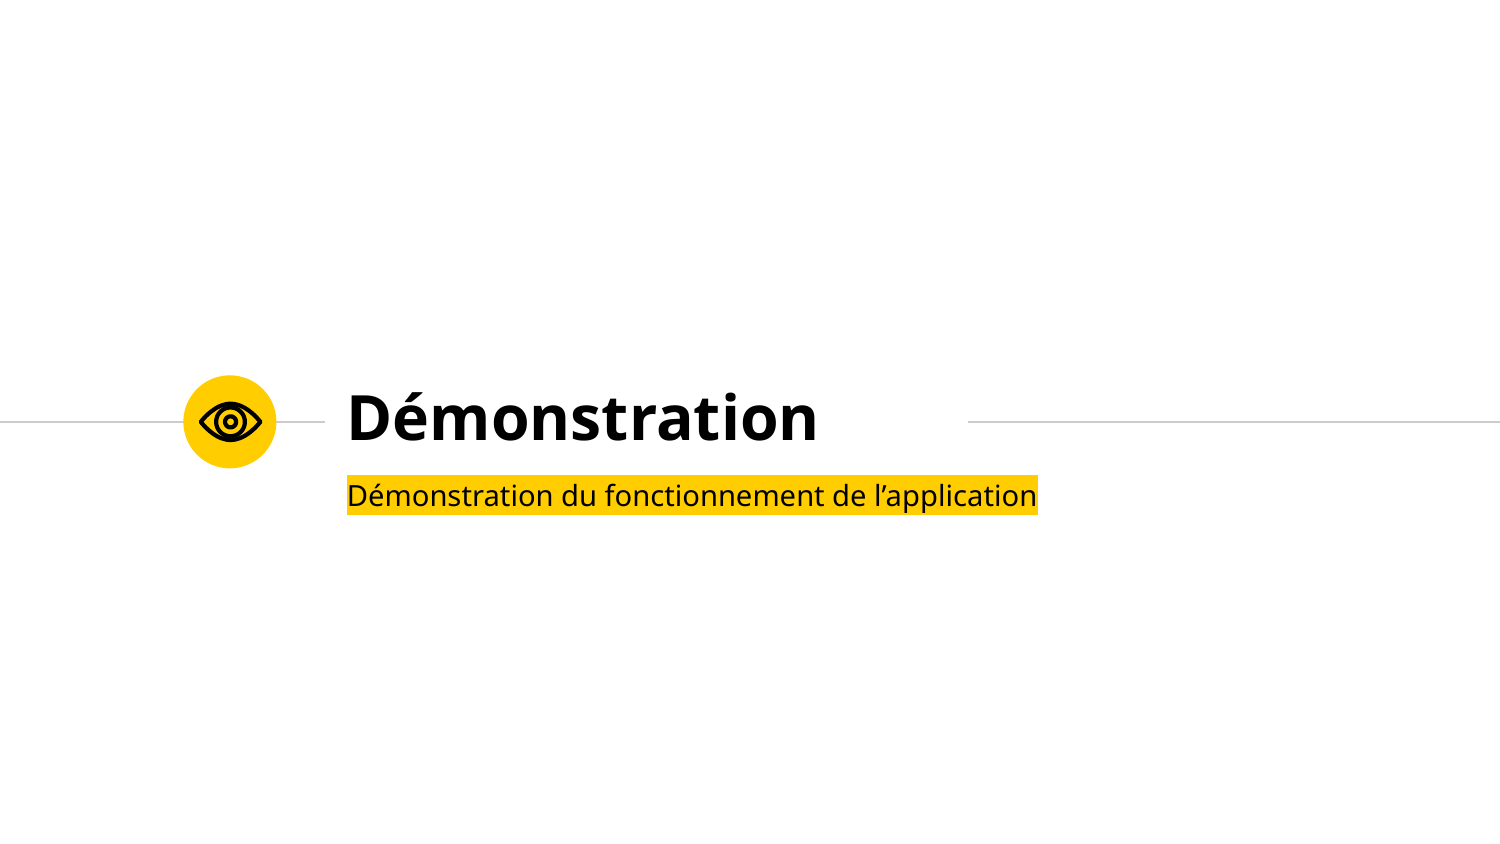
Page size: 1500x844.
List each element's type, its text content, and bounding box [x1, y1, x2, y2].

title Démonstration [331, 277, 954, 461]
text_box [200, 403, 261, 441]
subtitle Démonstration du fonctionnement de l’application [331, 461, 1249, 591]
text_box [186, 375, 276, 468]
